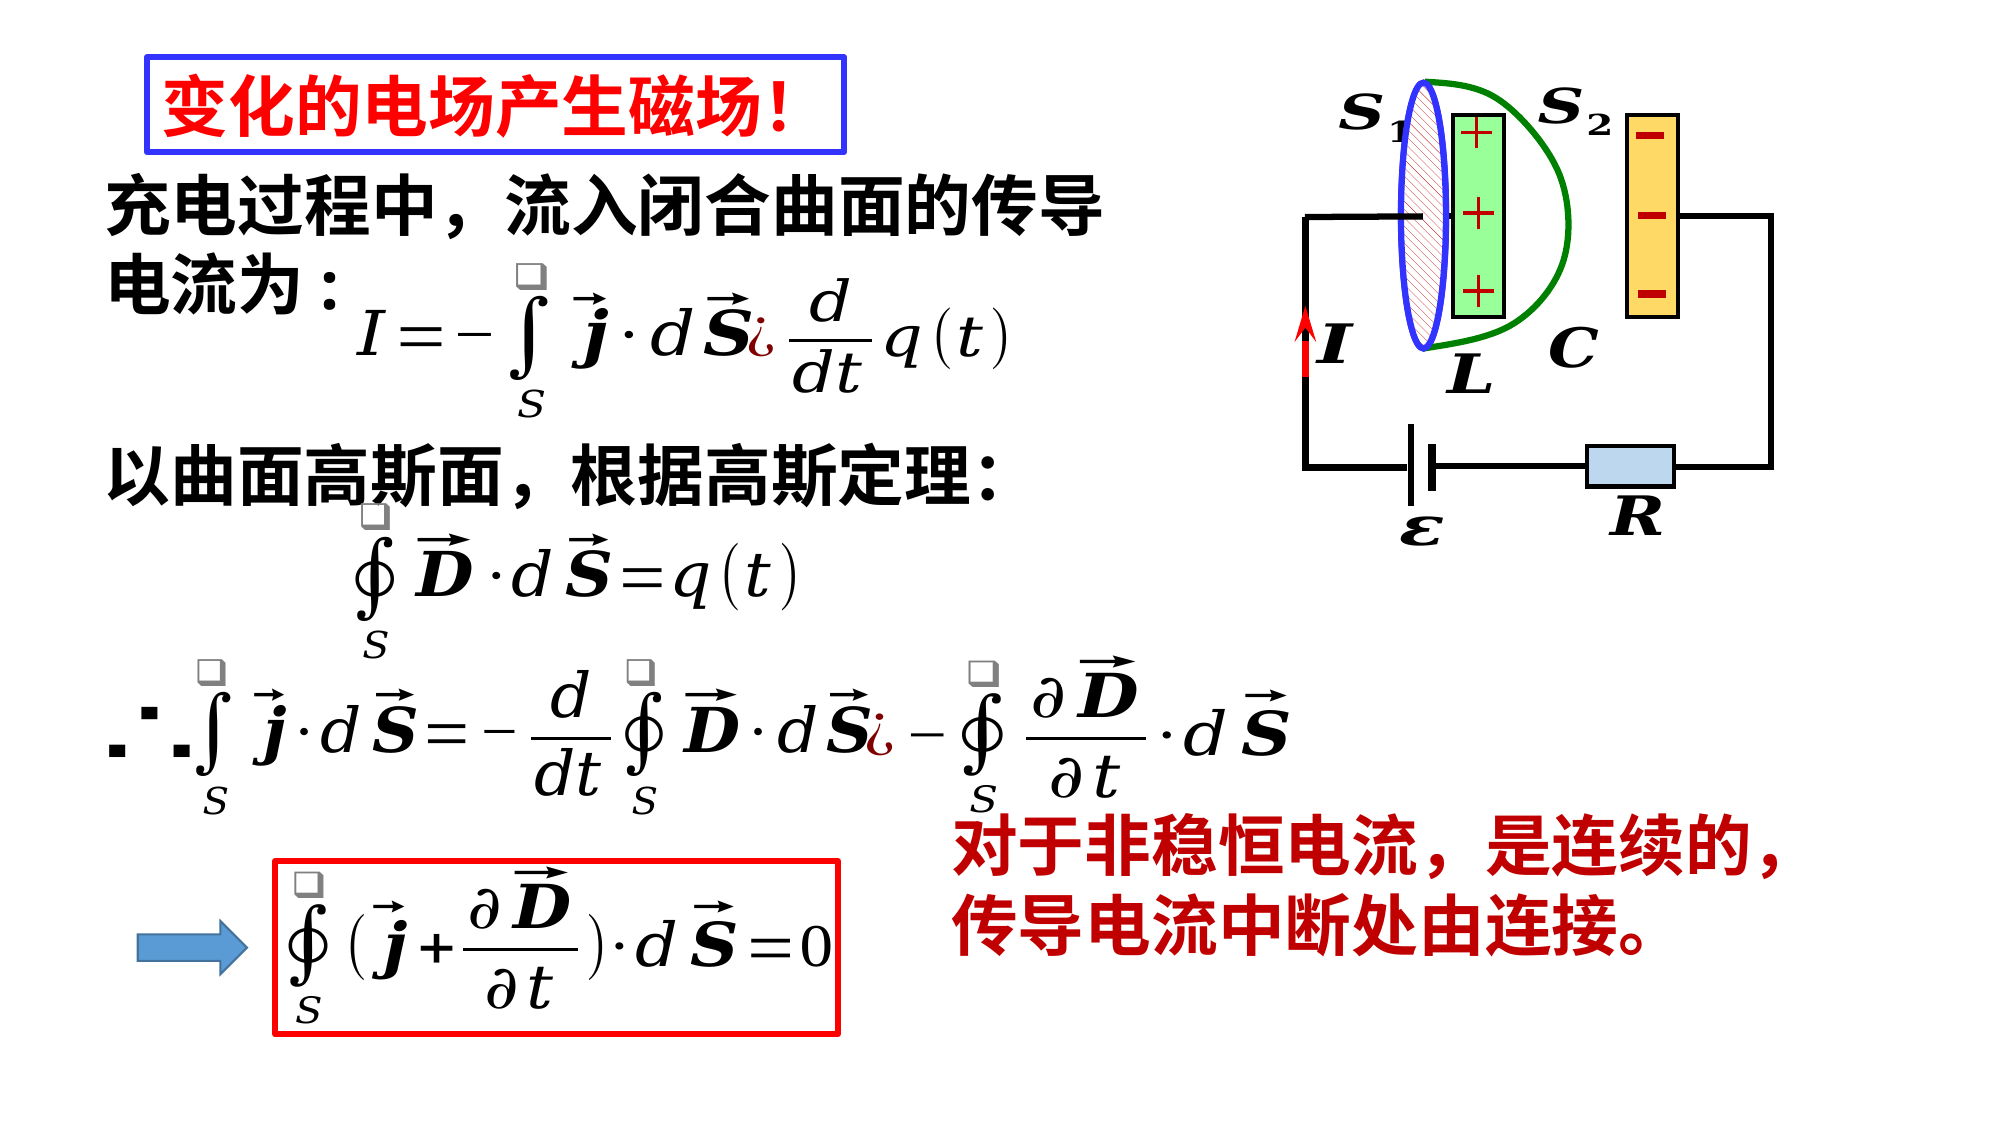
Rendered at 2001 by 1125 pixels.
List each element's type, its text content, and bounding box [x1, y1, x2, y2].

text_box [1638, 290, 1666, 298]
text_box [1626, 114, 1679, 318]
text_box [1399, 81, 1447, 215]
text_box 变化的电场产生磁场！ [146, 57, 845, 153]
text_box [1638, 212, 1666, 219]
text_box [1586, 445, 1675, 488]
text_box [1636, 132, 1664, 139]
text_box [1399, 217, 1447, 350]
text_box [136, 918, 249, 977]
text_box [1425, 80, 1570, 349]
